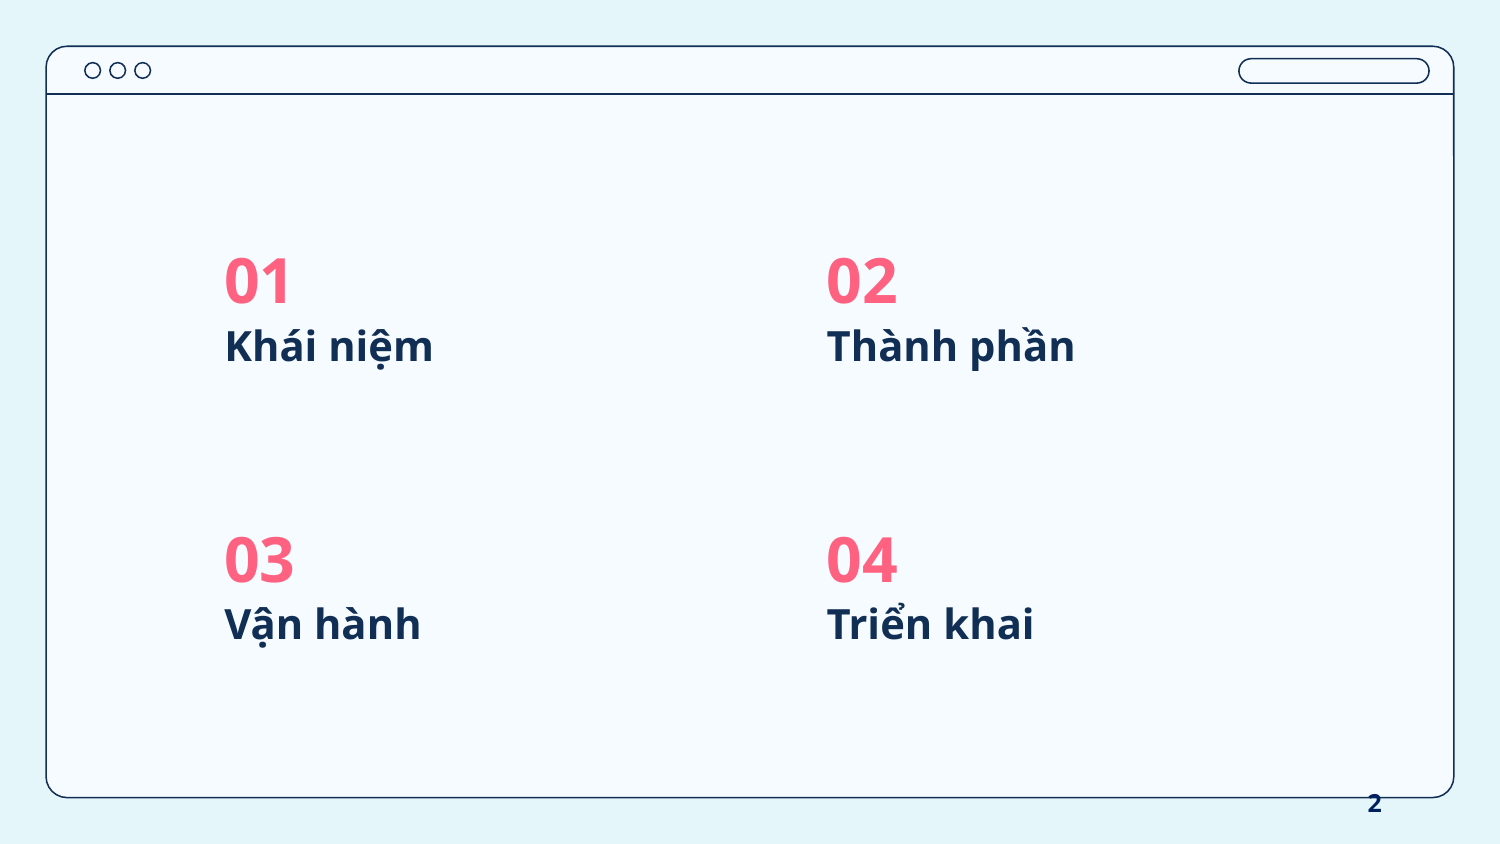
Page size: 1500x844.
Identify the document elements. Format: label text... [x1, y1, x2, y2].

slide_number 2 [1059, 782, 1397, 828]
title 04 [811, 512, 969, 589]
title 01 [209, 234, 367, 311]
title 02 [811, 234, 969, 311]
subtitle Vận hành [209, 589, 726, 664]
subtitle Triển khai [811, 589, 1328, 664]
title 03 [209, 512, 367, 589]
subtitle Thành phần [811, 311, 1328, 386]
subtitle Khái niệm [209, 311, 726, 386]
